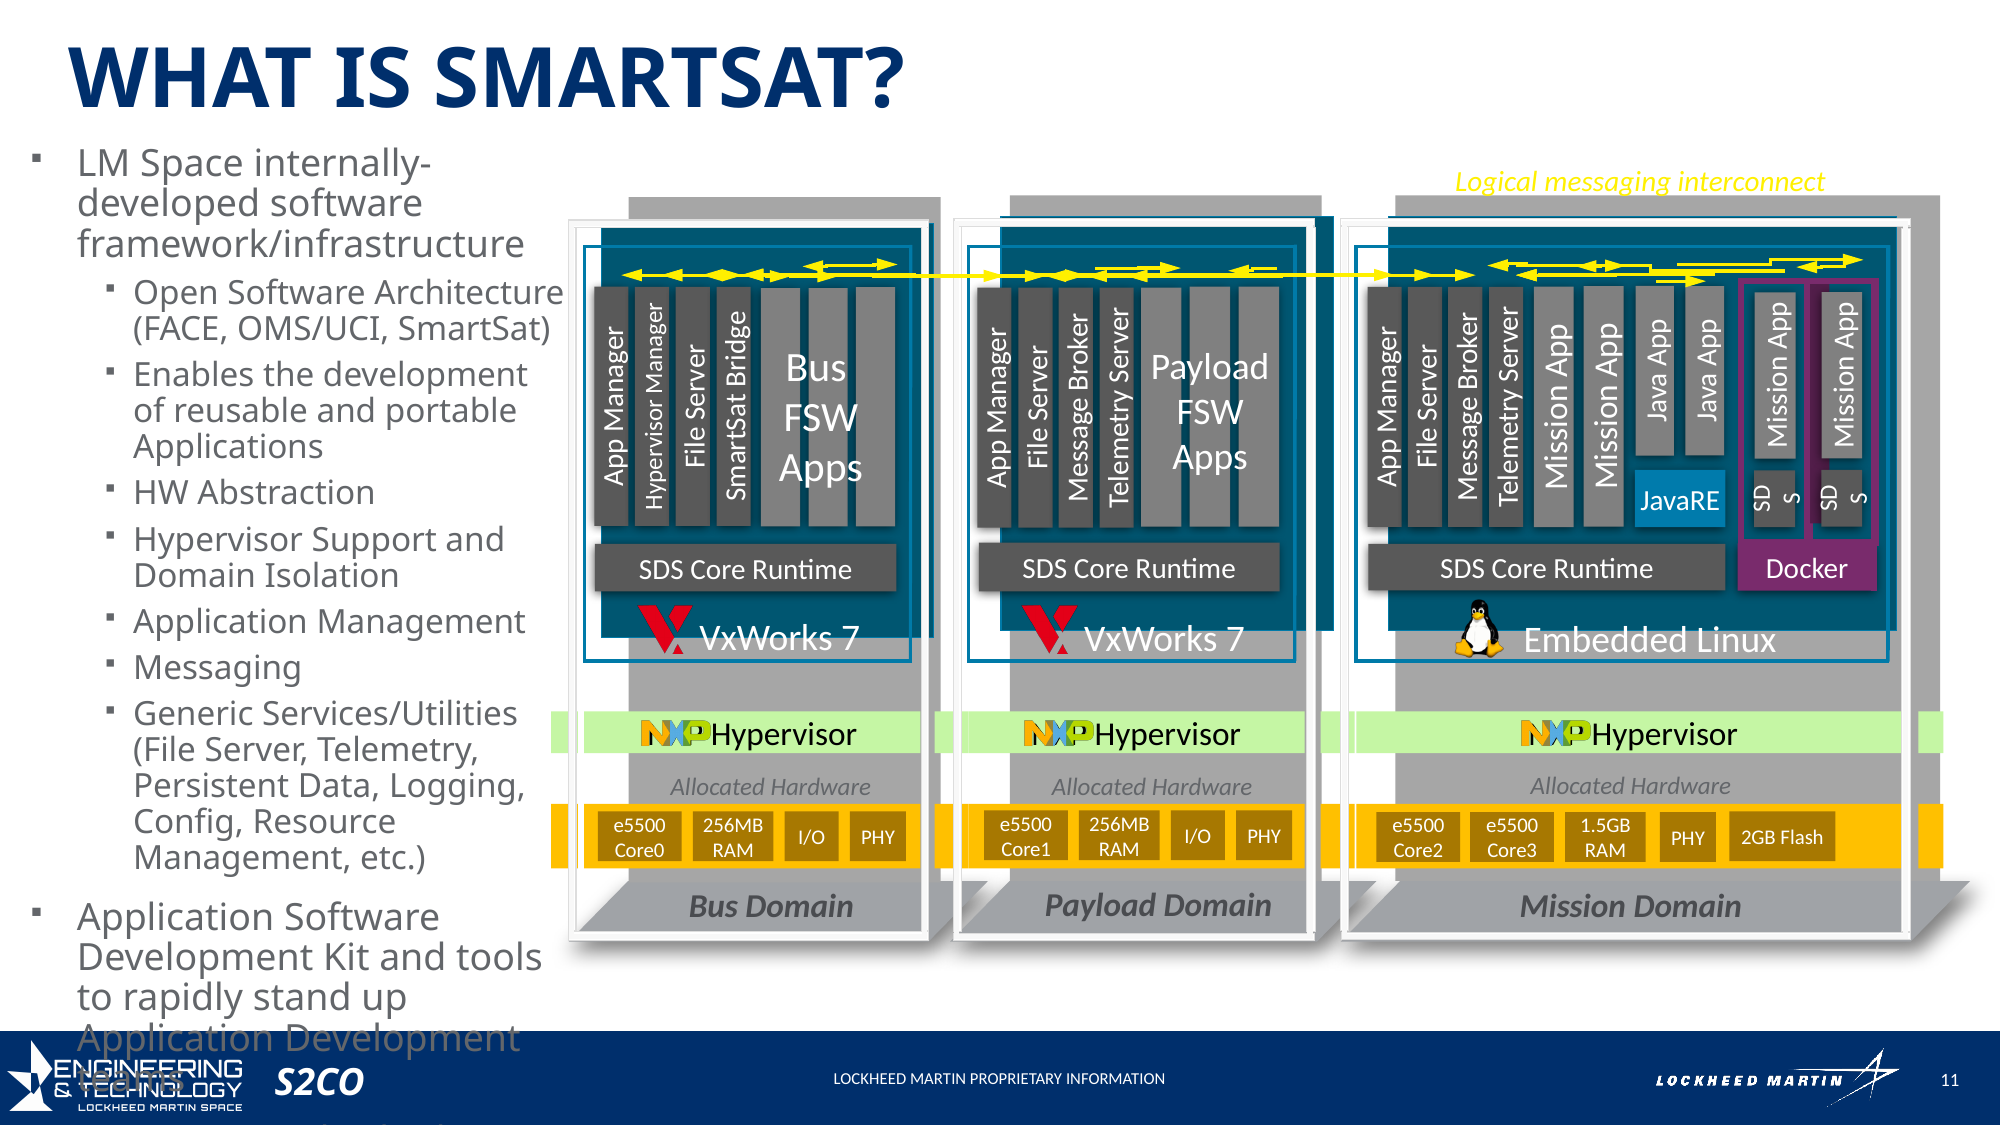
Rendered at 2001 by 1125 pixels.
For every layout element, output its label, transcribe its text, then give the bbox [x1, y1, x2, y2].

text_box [551, 155, 1970, 942]
list What is SmartSat? [53, 21, 1810, 140]
picture [7, 1040, 242, 1111]
list LM Space internally-developed software framework/infrastructure Open Software Architecture (FACE, OMS/UCI, SmartSat) Enables the development of reusable and portable Applications HW Abstraction Hypervisor Support and Domain Isolation Application Management Messaging Generic Services/Utilities (File Server, Telemetry, Persistent Data, Logging, Config, Resource Management, etc.) Application Software Development Kit and tools to rapidly stand up Application Development teams Insertions on both Class-D and Class-B missions dozens of HW Targets (Ex. CFC400, Bellona, RAD750, etc. across) [15, 136, 580, 903]
picture [1656, 1048, 1900, 1108]
